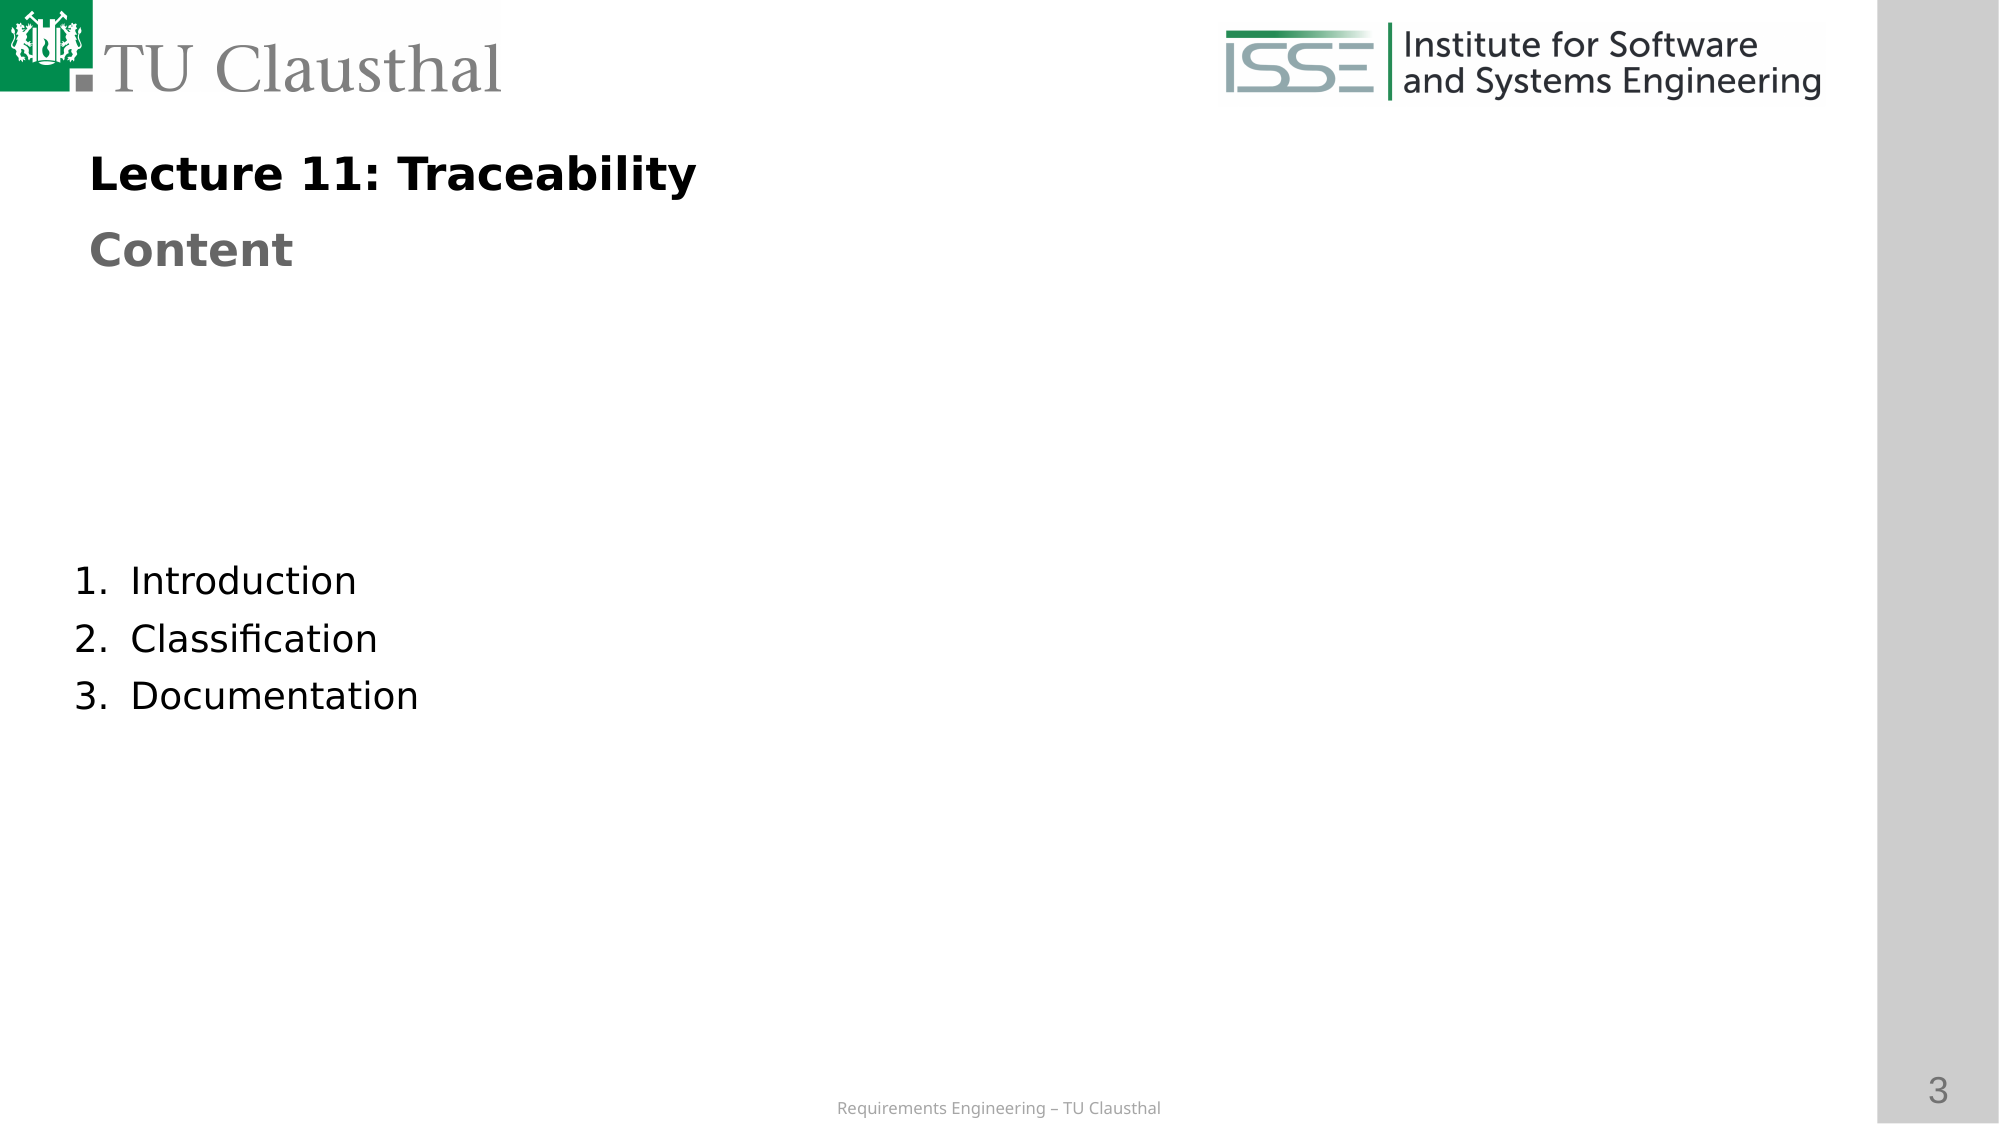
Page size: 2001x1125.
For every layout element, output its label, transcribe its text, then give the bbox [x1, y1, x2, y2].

picture [1218, 22, 1826, 107]
text_box Content [88, 207, 1788, 290]
text_box Lecture 11: Traceability [88, 118, 1788, 200]
text_box Introduction Classification Documentation [74, 280, 1423, 995]
picture [0, 0, 501, 92]
